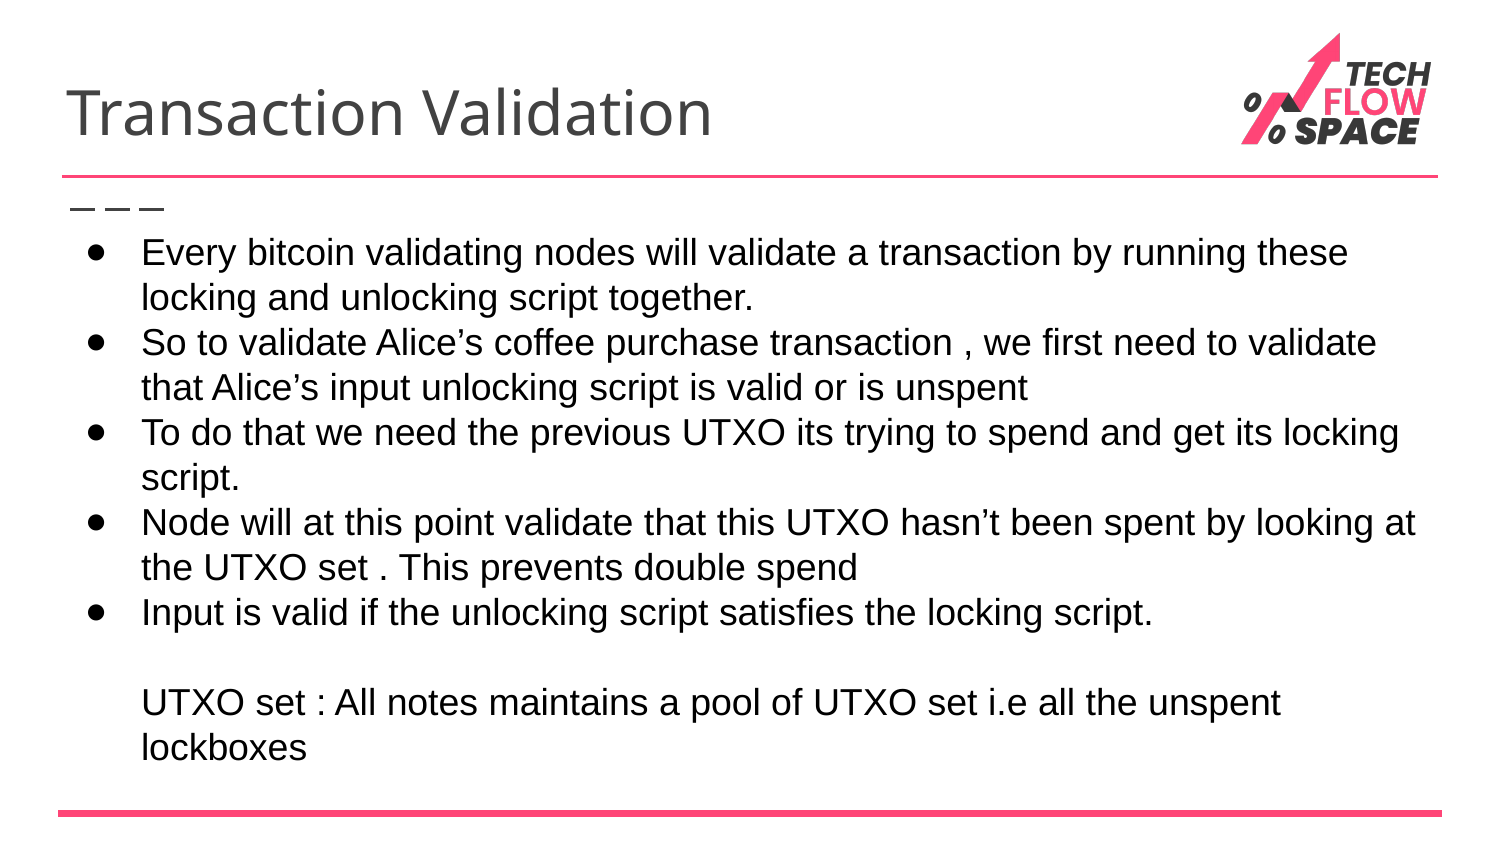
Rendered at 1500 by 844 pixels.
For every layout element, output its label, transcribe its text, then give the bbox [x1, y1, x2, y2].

list Every bitcoin validating nodes will validate a transaction by running these locking and unlocking script together. So to validate Alice’s coffee purchase transaction , we first need to validate that Alice’s input unlocking script is valid or is unspent To do that we need the previous UTXO its trying to spend and get its locking script. Node will at this point validate that this UTXO hasn’t been spent by looking at the UTXO set . This prevents double spend Input is valid if the unlocking script satisfies the locking script. UTXO set : All notes maintains a pool of UTXO set i.e all the unspent lockboxes [51, 213, 1449, 803]
title Transaction Validation [51, 42, 1077, 163]
picture [1212, 14, 1460, 163]
